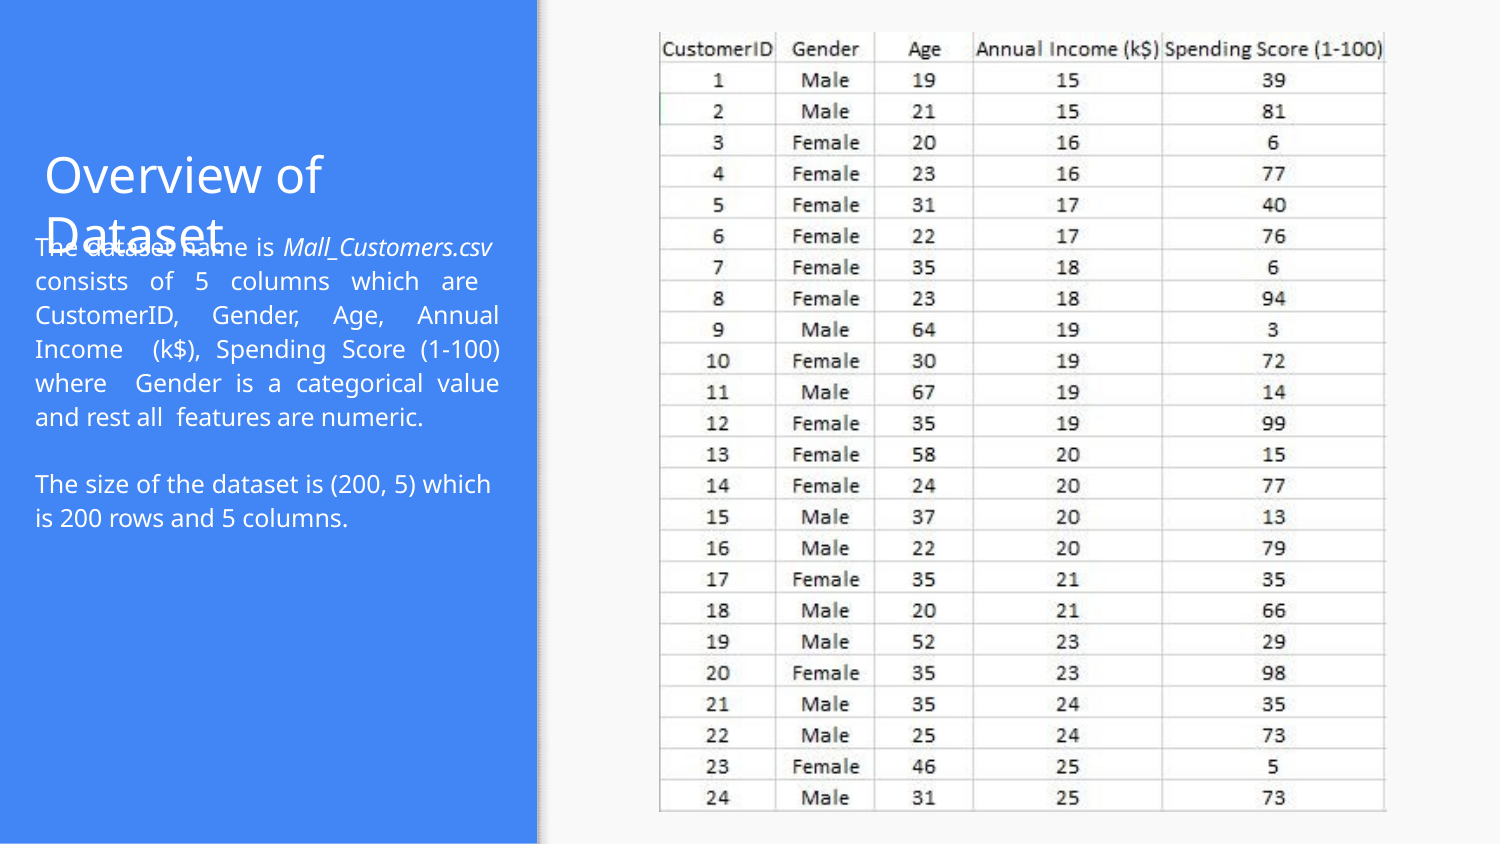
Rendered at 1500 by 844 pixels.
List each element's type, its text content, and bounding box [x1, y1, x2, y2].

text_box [537, 0, 1500, 844]
text_box The dataset name is Mall_Customers.csv consists of 5 columns which are CustomerID, Gender, Age, Annual Income (k$), Spending Score (1-100) where Gender is a categorical value and rest all features are numeric. The size of the dataset is (200, 5) which is 200 rows and 5 columns. [33, 225, 501, 533]
title Overview of Dataset [42, 141, 492, 225]
